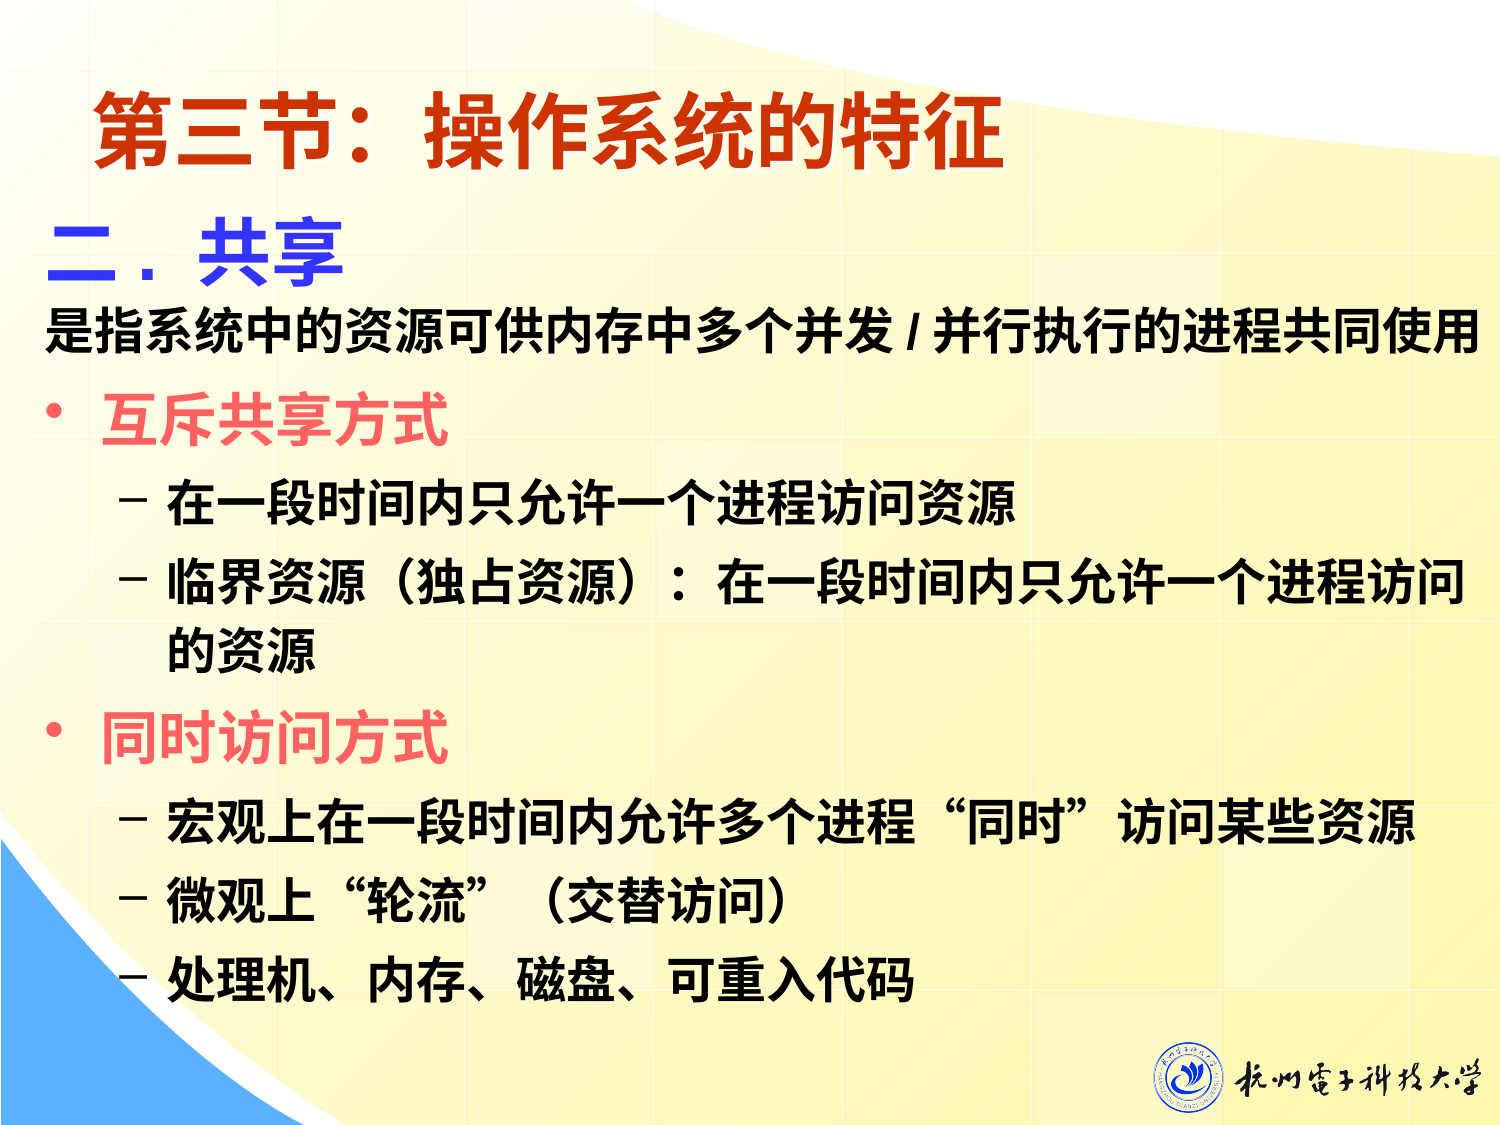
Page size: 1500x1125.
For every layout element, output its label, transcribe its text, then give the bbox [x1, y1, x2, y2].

picture [1234, 1059, 1481, 1097]
title 第三节：操作系统的特征 [74, 53, 1426, 206]
picture [1153, 1059, 1224, 1113]
list 二. 共享 是指系统中的资源可供内存中多个并发/并行执行的进程共同使用 互斥共享方式 在一段时间内只允许一个进程访问资源 临界资源（独占资源）：在一段时间内只允许一个进程访问的资源 同时访问方式 宏观上在一段时间内允许多个进程“同时”访问某些资源 微观上“轮流”（交替访问） 处理机、内存、磁盘、可重入代码 [29, 207, 1500, 1059]
